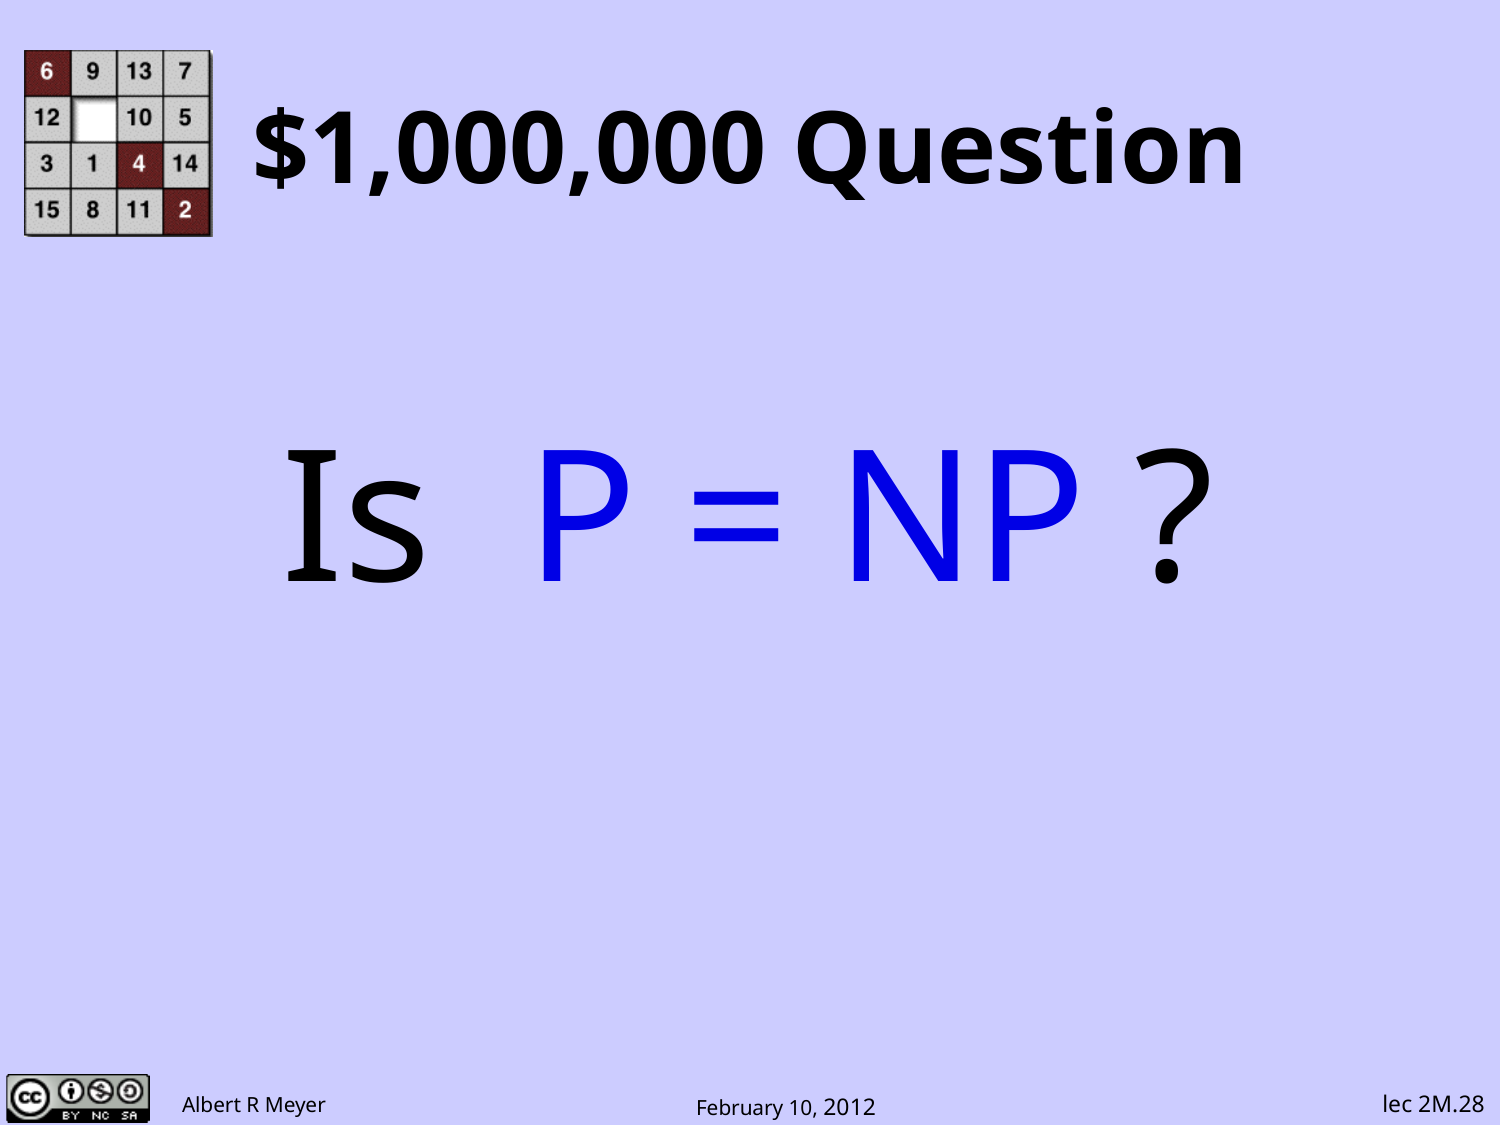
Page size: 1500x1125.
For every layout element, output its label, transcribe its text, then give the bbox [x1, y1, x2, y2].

picture [24, 50, 213, 237]
title $1,000,000 Question [237, 49, 1476, 238]
picture [6, 1074, 150, 1123]
slide_number lec 2M.28 [1364, 1081, 1500, 1125]
text_box Is P = NP ? [266, 390, 1230, 626]
